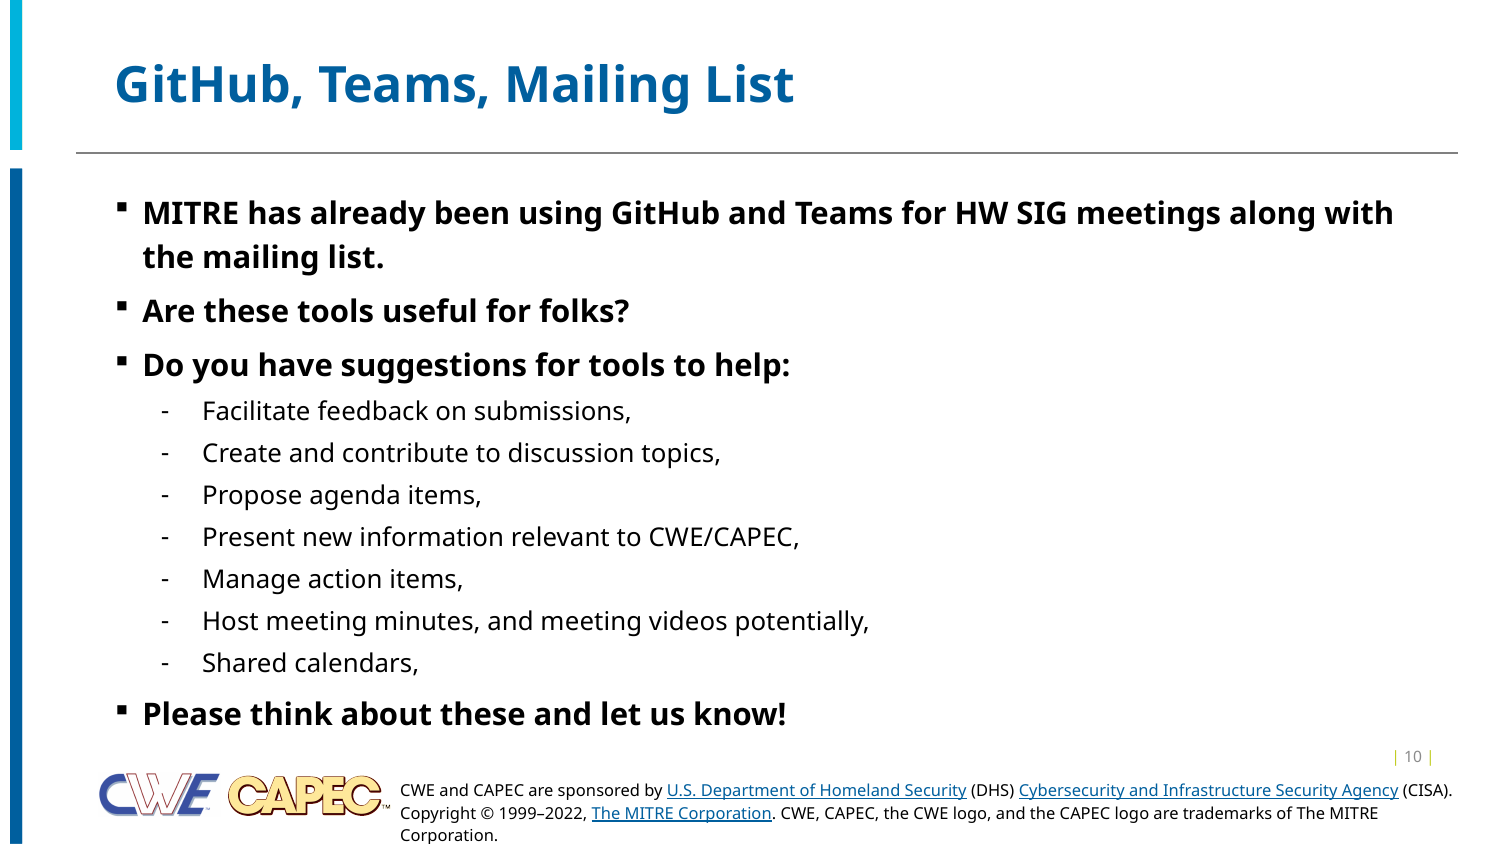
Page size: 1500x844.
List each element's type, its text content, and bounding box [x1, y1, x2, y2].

picture [98, 766, 395, 824]
list MITRE has already been using GitHub and Teams for HW SIG meetings along with the mailing list. Are these tools useful for folks? Do you have suggestions for tools to help: Facilitate feedback on submissions, Create and contribute to discussion topics, Propose agenda items, Present new information relevant to CWE/CAPEC, Manage action items, Host meeting minutes, and meeting videos potentially, Shared calendars, Please think about these and let us know! [99, 178, 1450, 743]
title GitHub, Teams, Mailing List [99, 33, 1248, 141]
slide_number | 10 | [1368, 753, 1450, 776]
